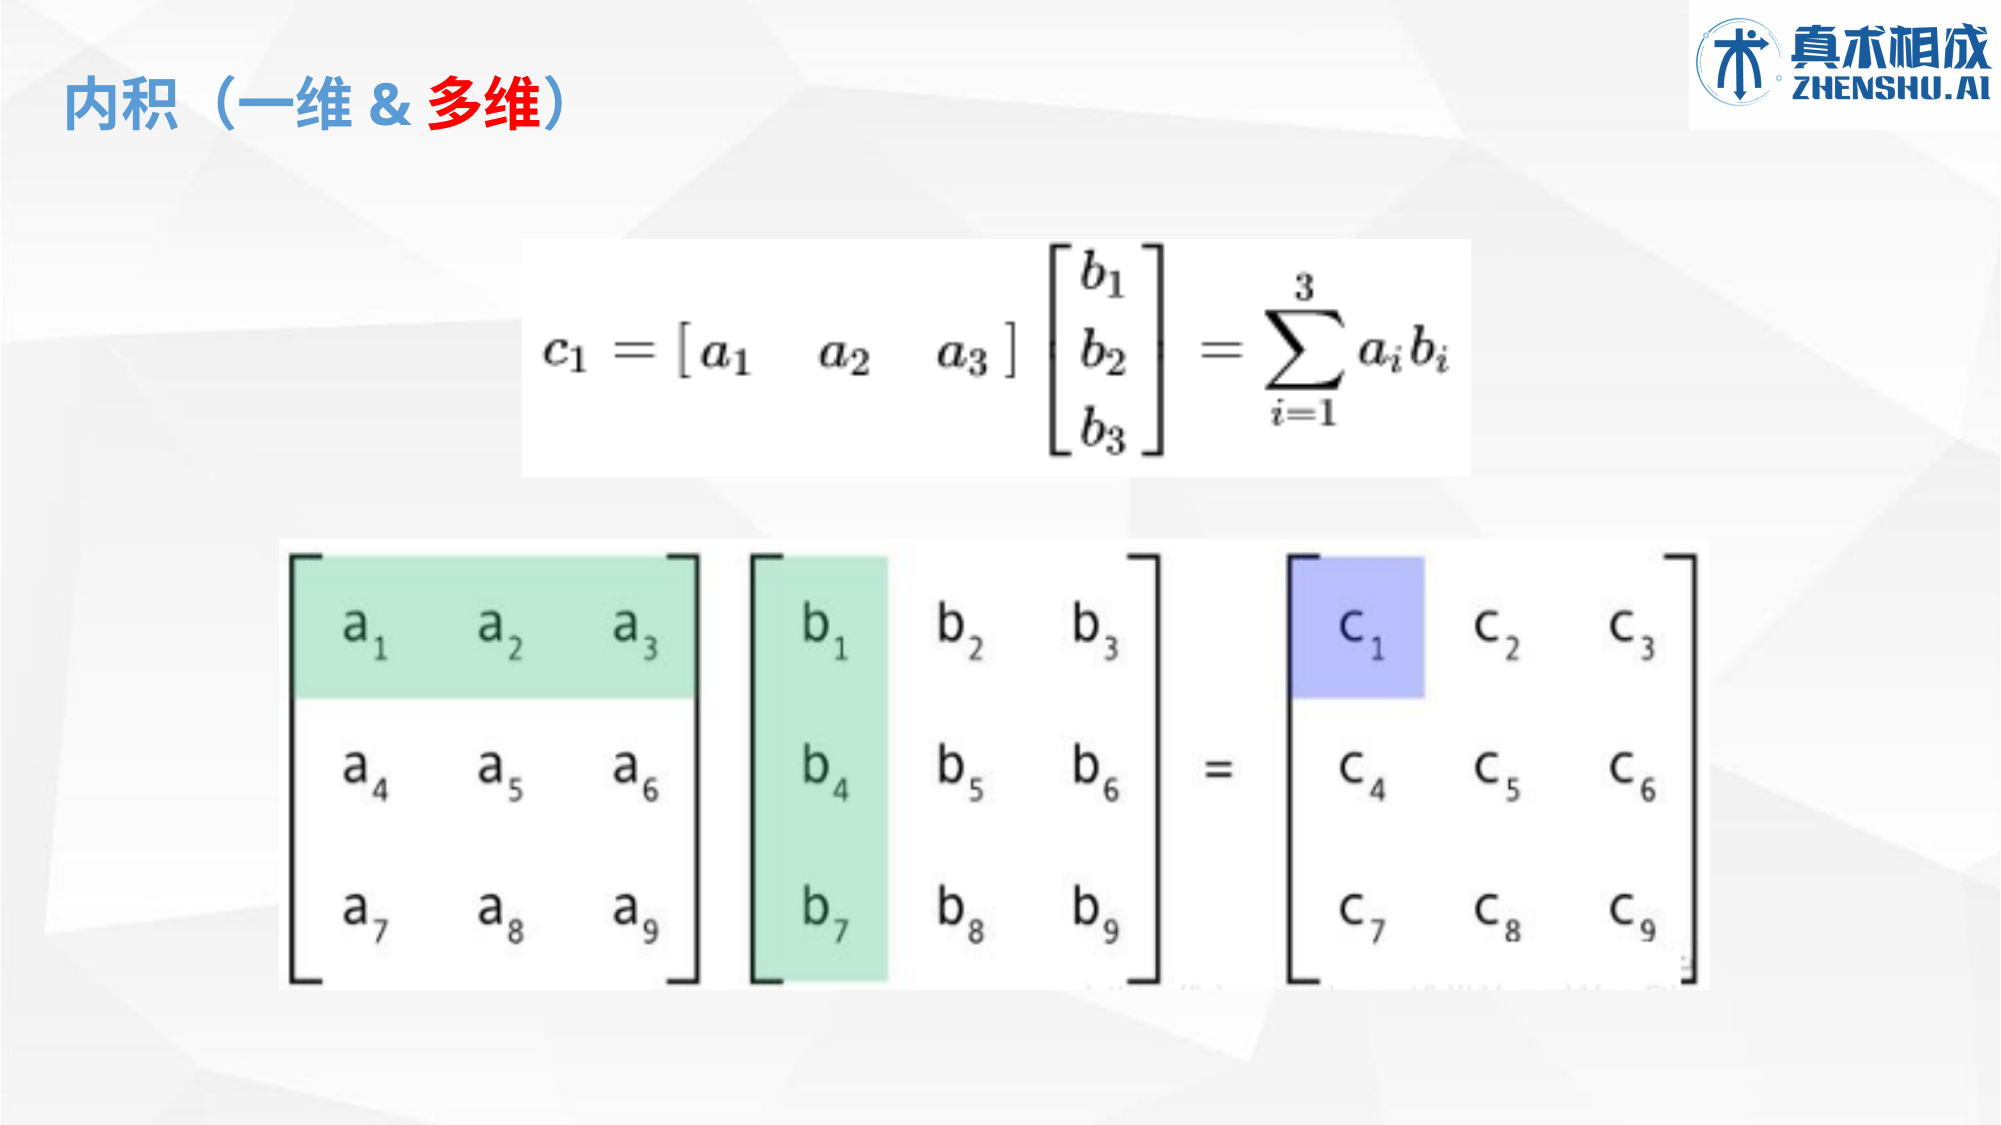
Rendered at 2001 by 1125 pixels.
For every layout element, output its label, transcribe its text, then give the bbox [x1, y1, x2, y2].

picture [0, 0, 2001, 1125]
text_box 内积（一维&多维） [48, 59, 1356, 145]
